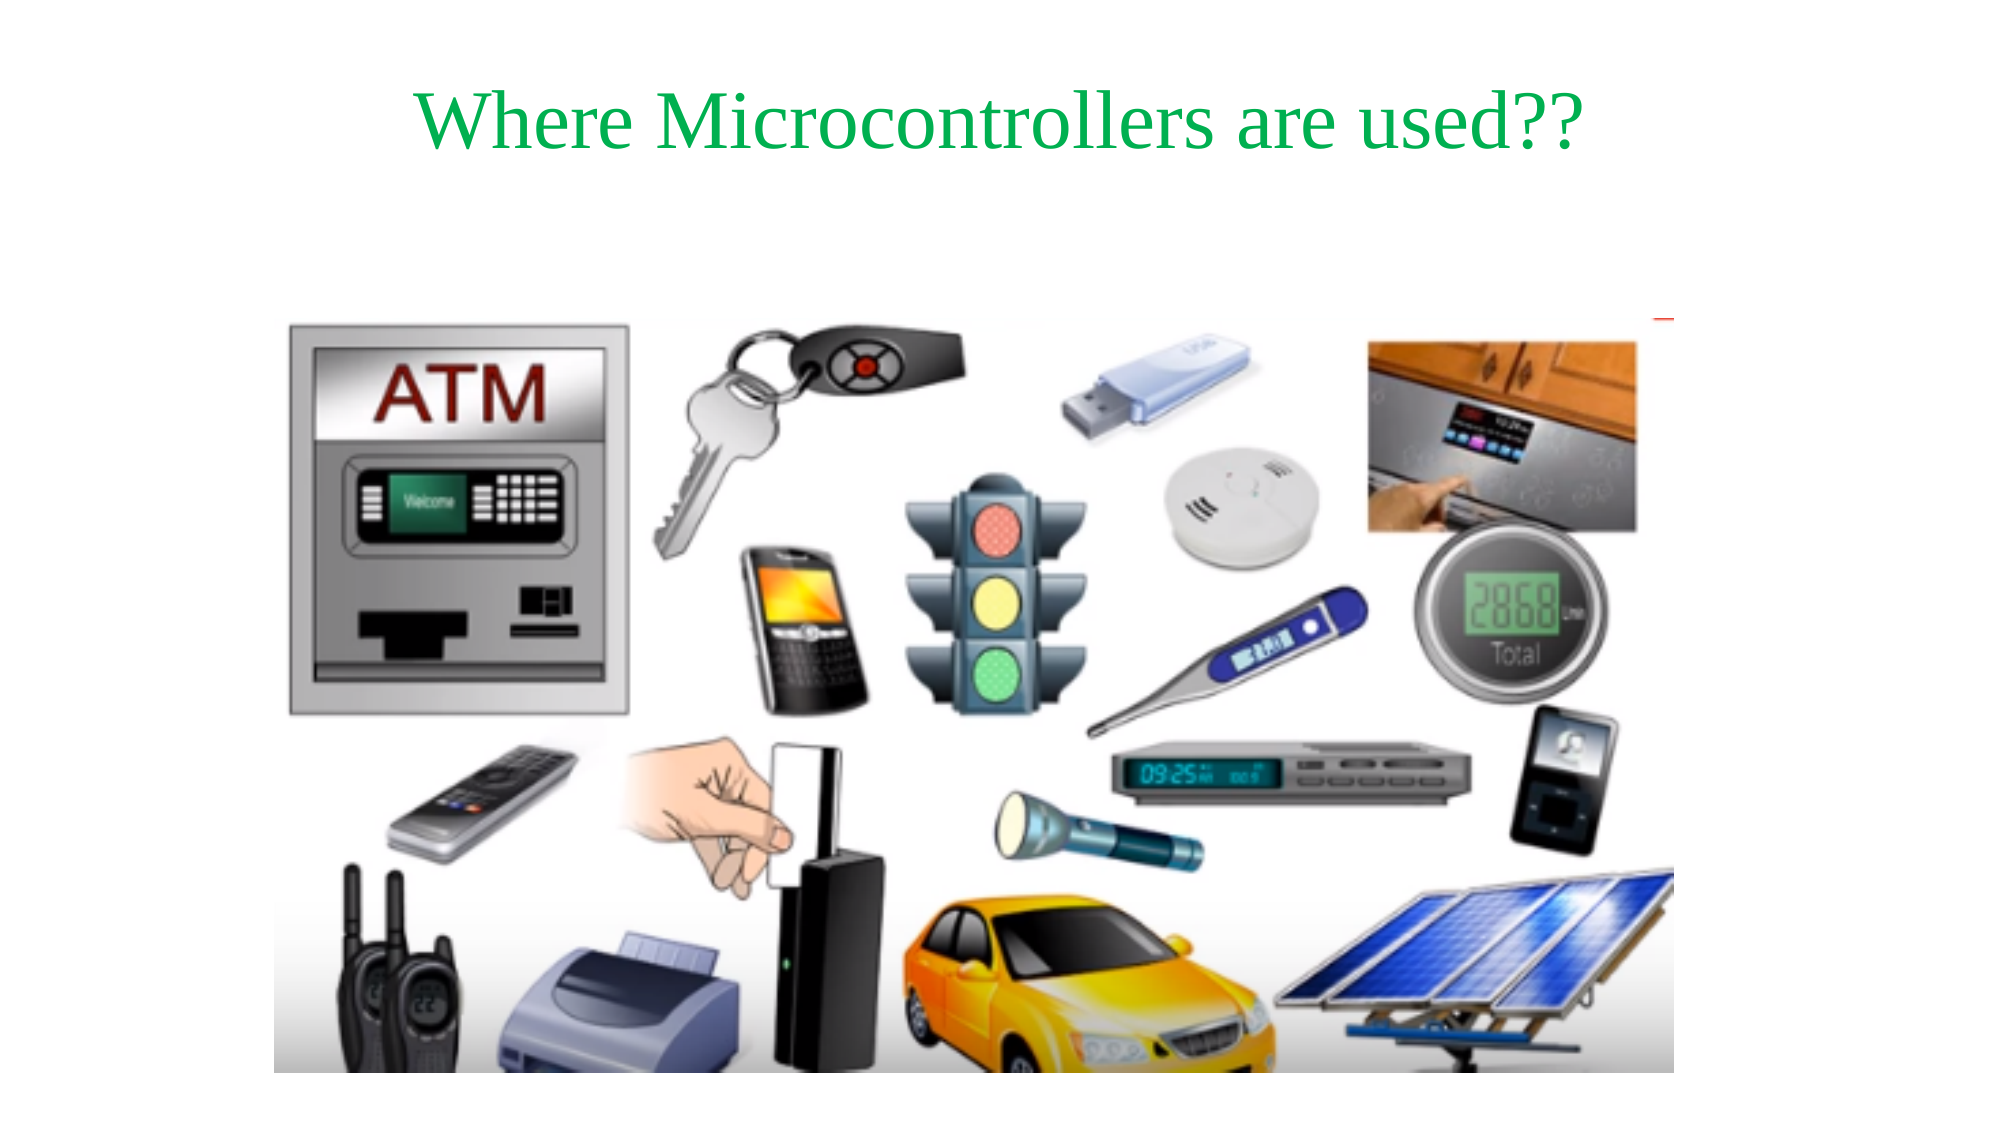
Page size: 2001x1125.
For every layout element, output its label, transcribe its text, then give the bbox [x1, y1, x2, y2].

title Where Microcontrollers are used?? [137, 59, 1863, 185]
picture [274, 318, 1674, 1073]
